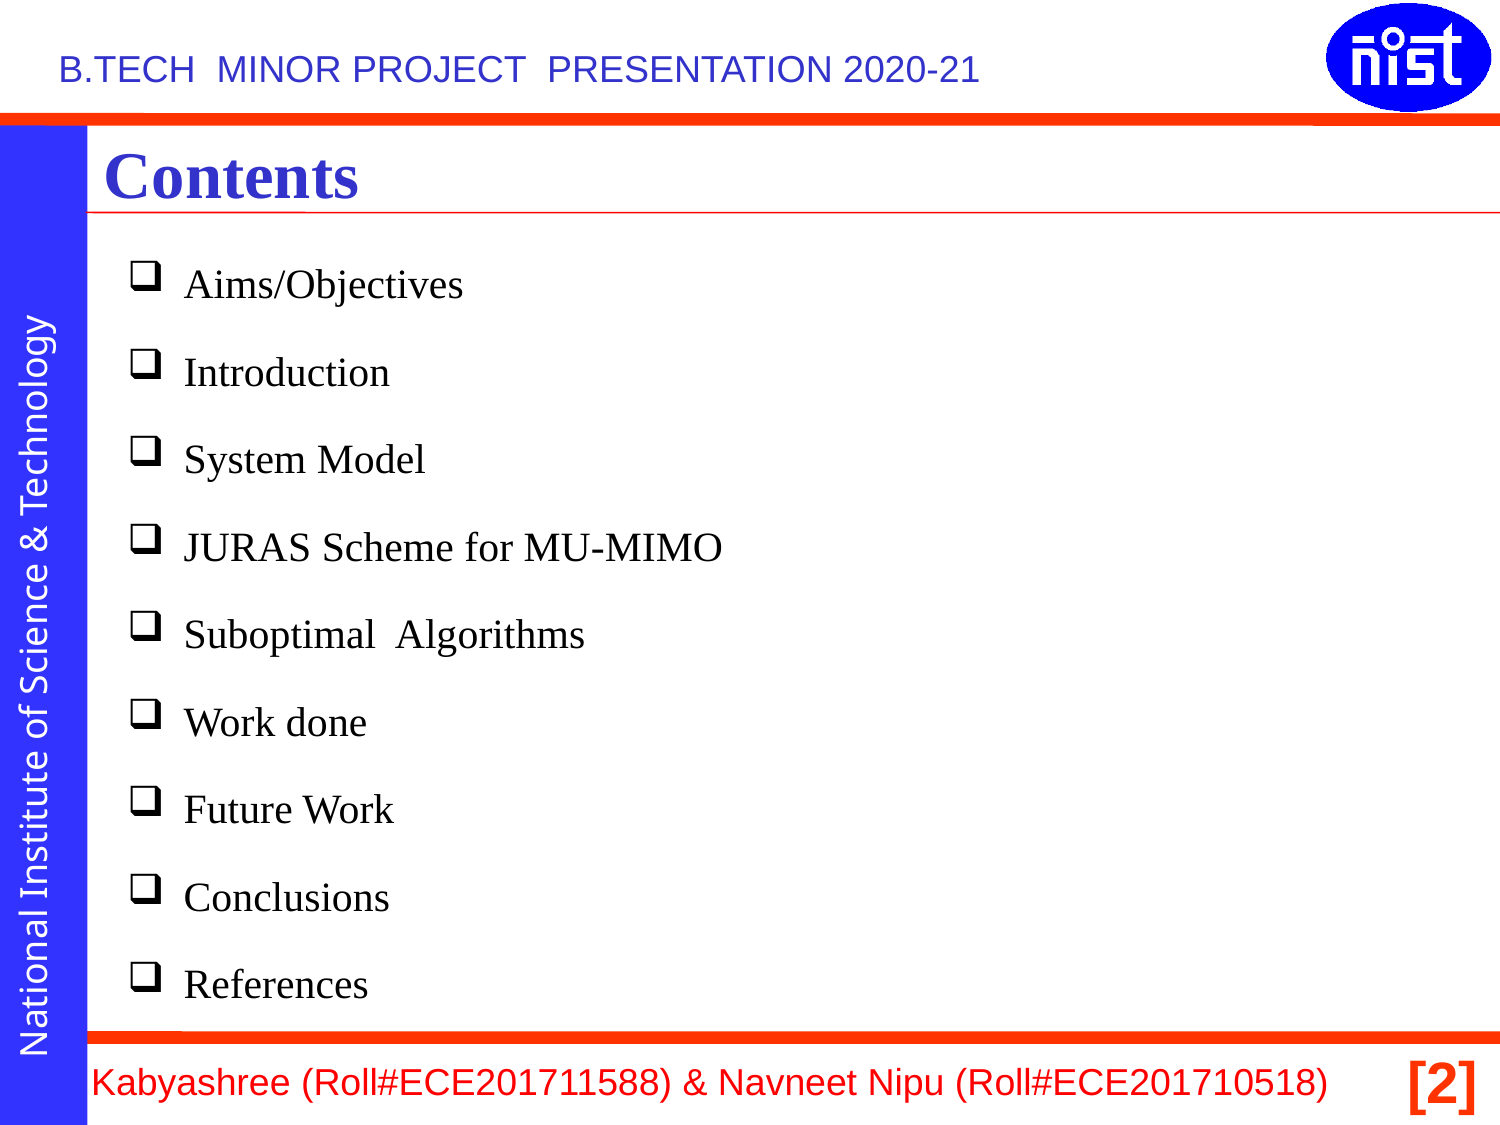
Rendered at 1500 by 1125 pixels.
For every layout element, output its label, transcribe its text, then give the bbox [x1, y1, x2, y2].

picture [1323, 0, 1499, 117]
text_box Aims/Objectives Introduction System Model JURAS Scheme for MU-MIMO Suboptimal Algorithms Work done Future Work Conclusions References [112, 224, 1475, 1046]
text_box [87, 121, 1388, 217]
text_box Contents [88, 124, 375, 220]
